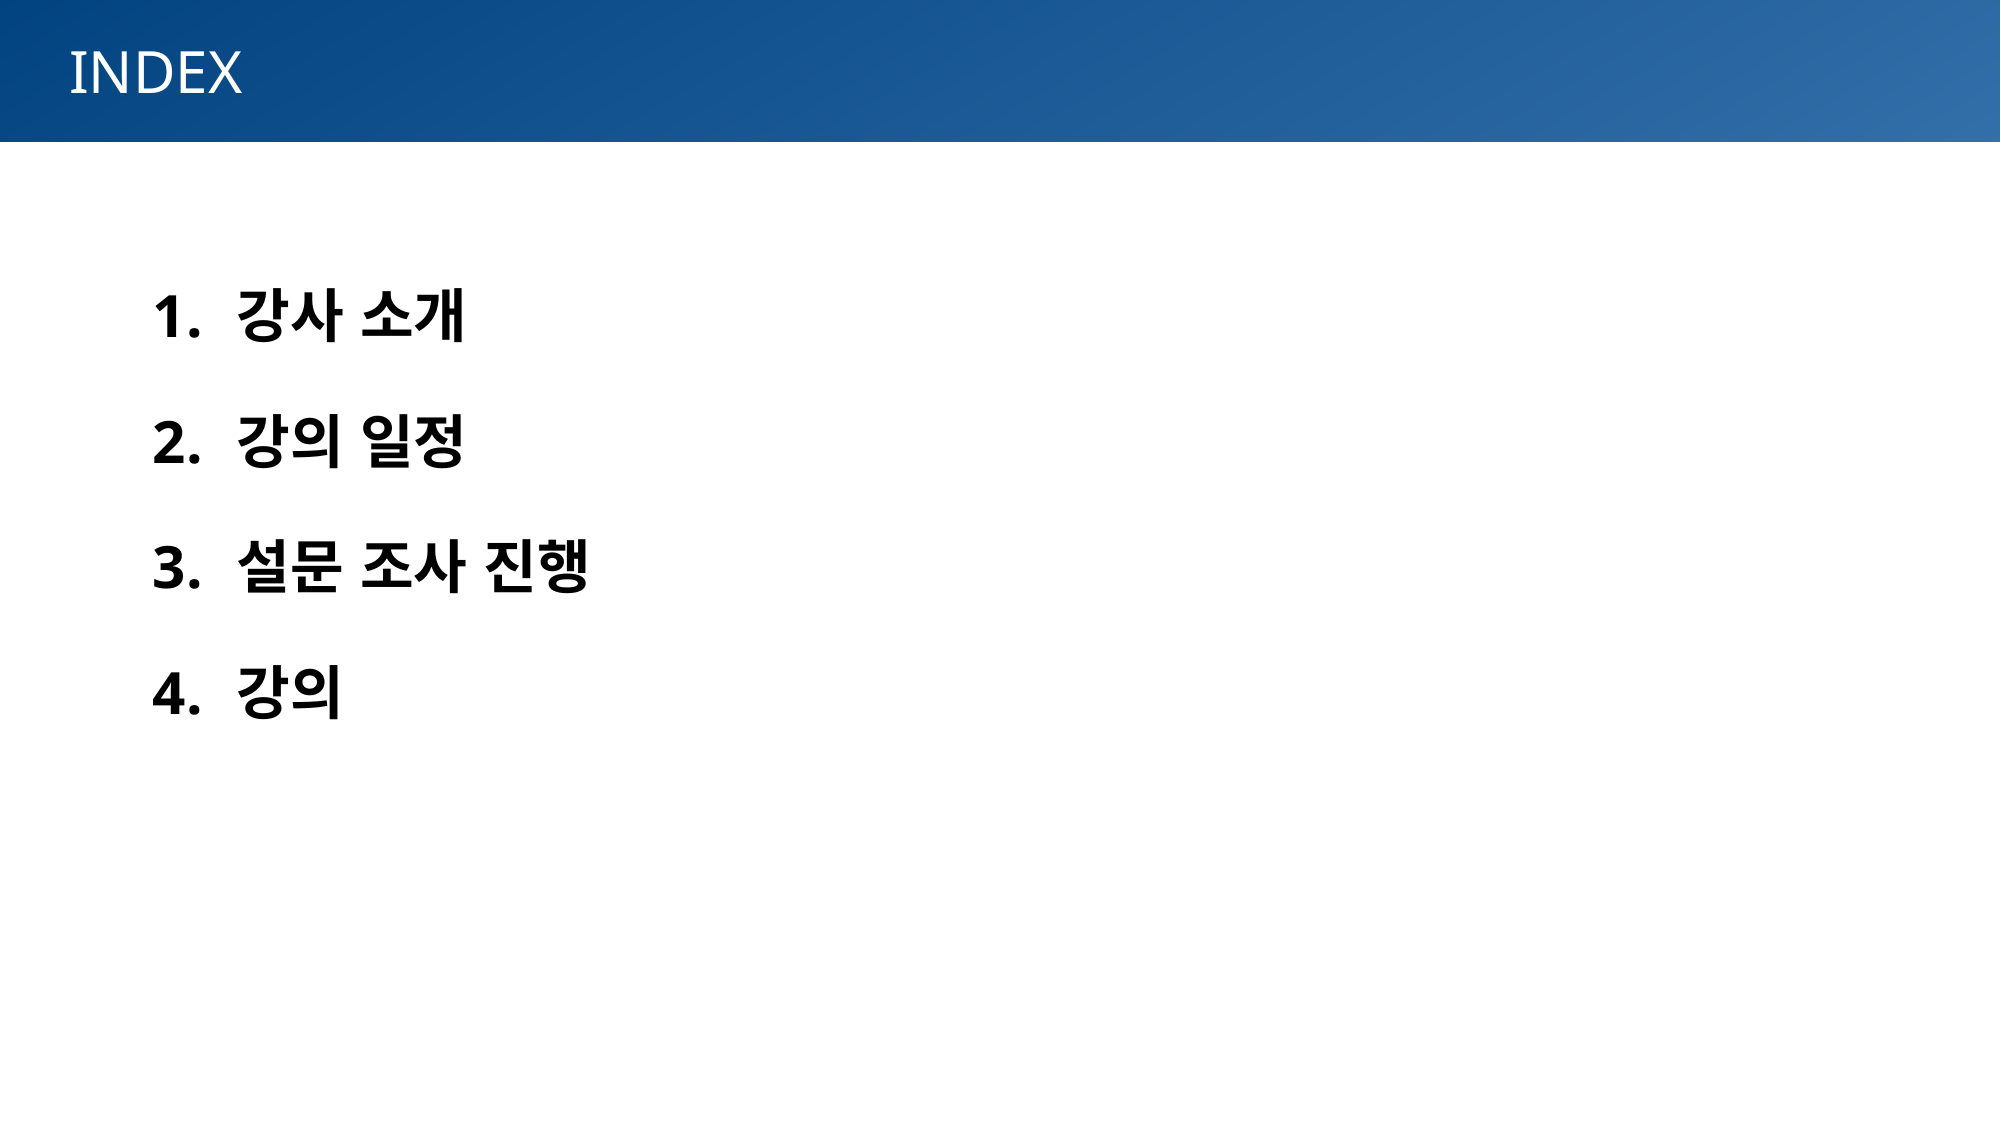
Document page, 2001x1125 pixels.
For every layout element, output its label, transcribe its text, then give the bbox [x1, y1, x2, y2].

text_box 강사 소개 강의 일정 설문 조사 진행 강의 [137, 236, 1863, 1014]
text_box [0, 0, 2000, 142]
text_box INDEX [54, 27, 258, 113]
